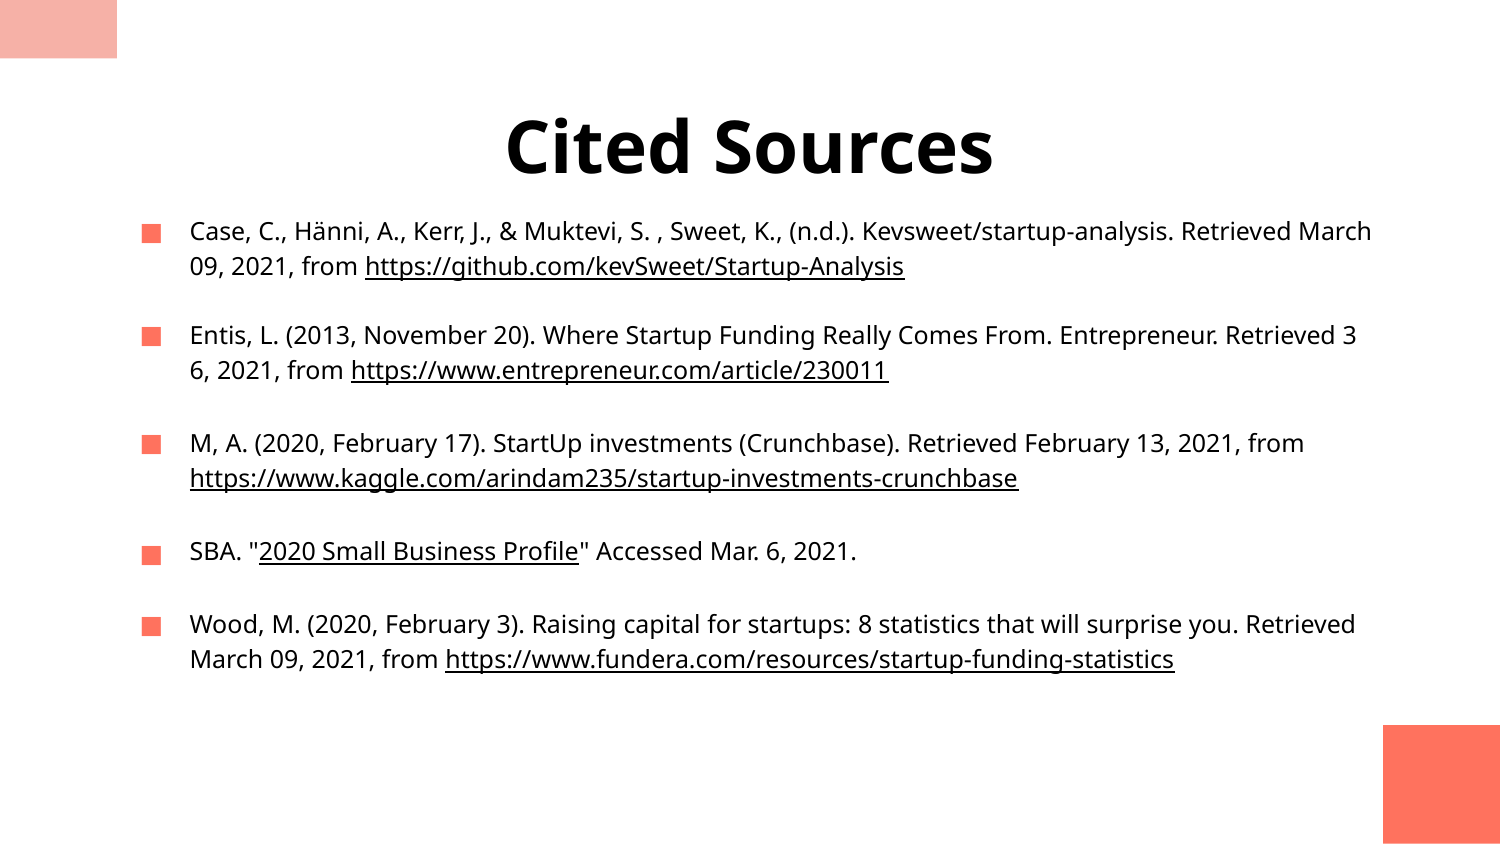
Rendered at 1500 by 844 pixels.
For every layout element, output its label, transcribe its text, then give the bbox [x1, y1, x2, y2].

title Cited Sources [97, 107, 1402, 181]
list Case, C., Hänni, A., Kerr, J., & Muktevi, S. , Sweet, K., (n.d.). Kevsweet/startup-analysis. Retrieved March 09, 2021, from https://github.com/kevSweet/Startup-Analysis Entis, L. (2013, November 20). Where Startup Funding Really Comes From. Entrepreneur. Retrieved 3 6, 2021, from https://www.entrepreneur.com/article/230011 M, A. (2020, February 17). StartUp investments (Crunchbase). Retrieved February 13, 2021, from https://www.kaggle.com/arindam235/startup-investments-crunchbase SBA. "2020 Small Business Profile" Accessed Mar. 6, 2021. Wood, M. (2020, February 3). Raising capital for startups: 8 statistics that will surprise you. Retrieved March 09, 2021, from https://www.fundera.com/resources/startup-funding-statistics [99, 196, 1404, 705]
